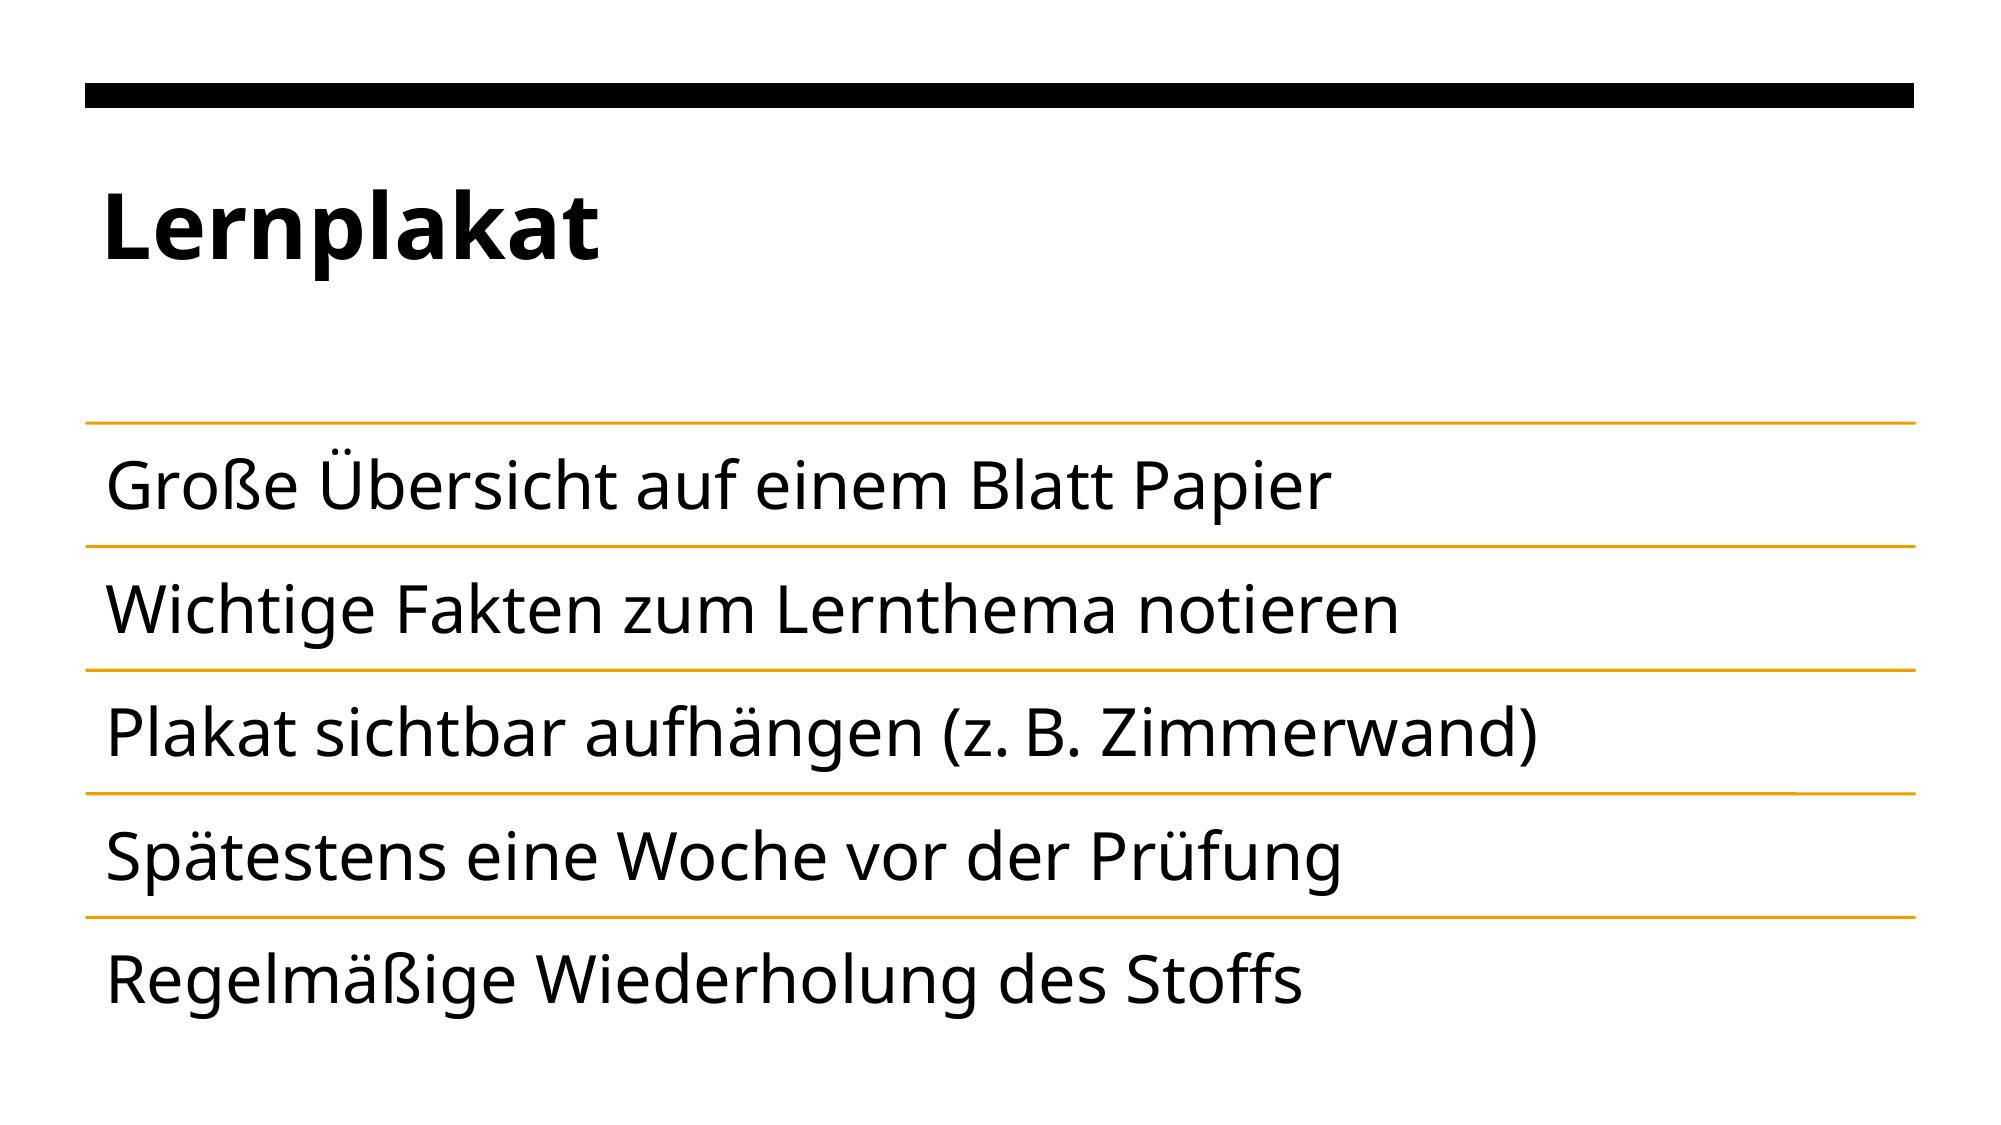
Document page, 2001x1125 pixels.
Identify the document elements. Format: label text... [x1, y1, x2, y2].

title Lernplakat [85, 160, 1916, 401]
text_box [84, 422, 1916, 1042]
